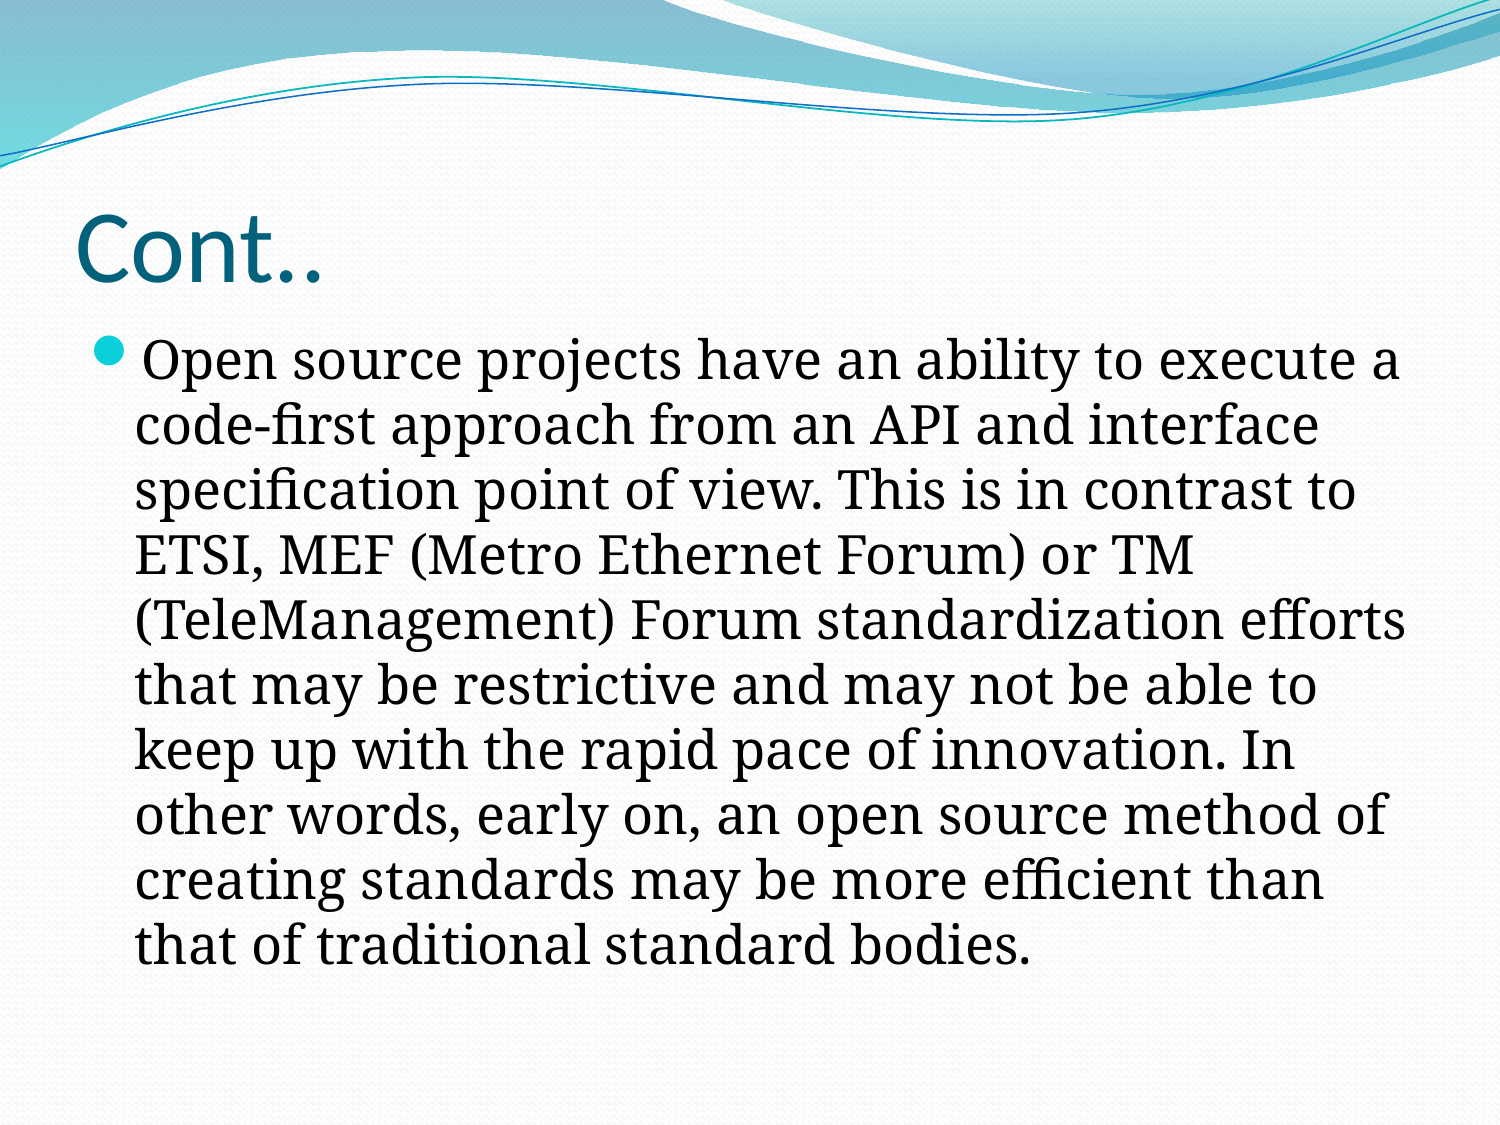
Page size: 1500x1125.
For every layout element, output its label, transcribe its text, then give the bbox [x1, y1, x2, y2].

list Open source projects have an ability to execute a code-first approach from an API and interface specification point of view. This is in contrast to ETSI, MEF (Metro Ethernet Forum) or TM (TeleManagement) Forum standardization efforts that may be restrictive and may not be able to keep up with the rapid pace of innovation. In other words, early on, an open source method of creating standards may be more efficient than that of traditional standard bodies. [75, 317, 1425, 1038]
title Cont.. [75, 115, 1425, 303]
